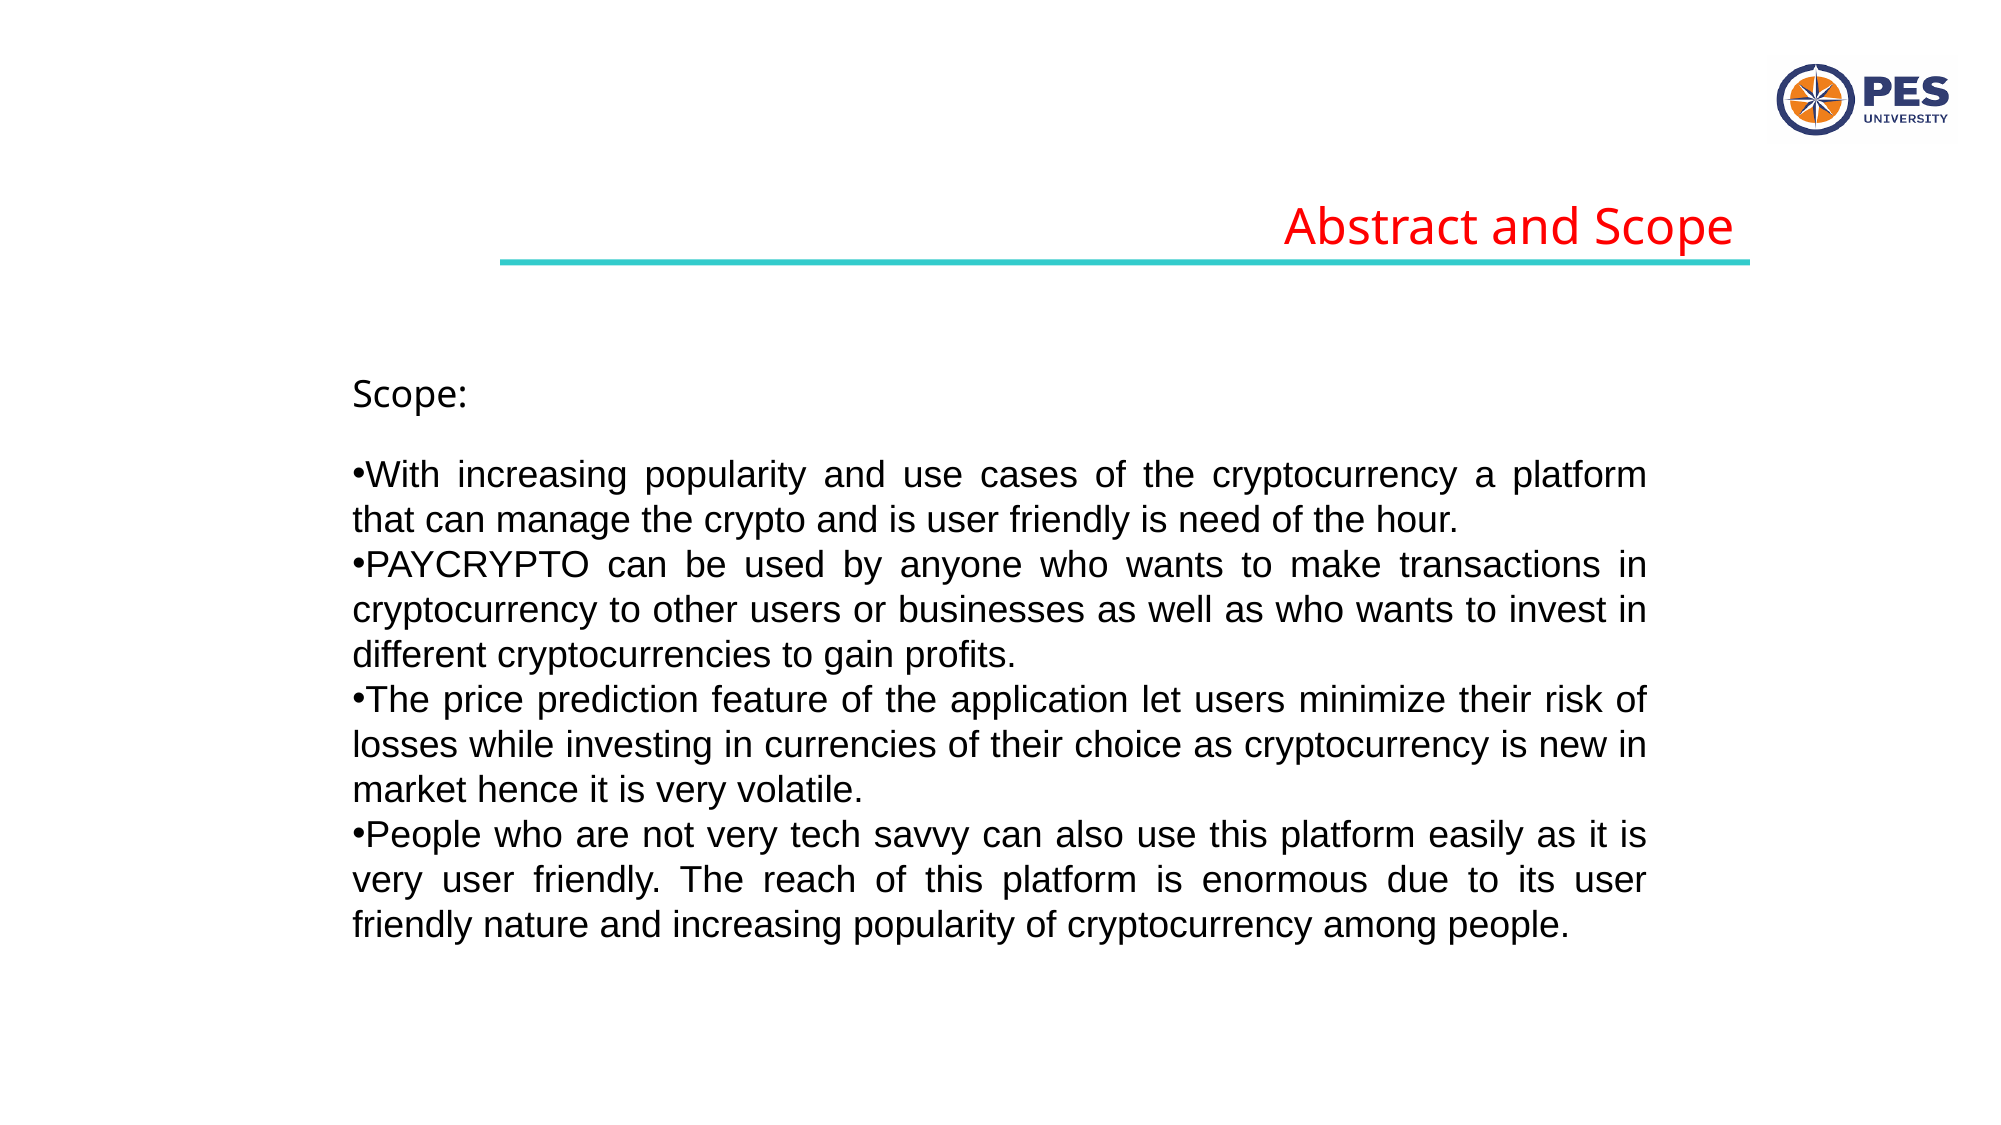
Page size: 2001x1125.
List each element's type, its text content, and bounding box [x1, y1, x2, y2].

text_box [500, 259, 1750, 266]
text_box Scope: With increasing popularity and use cases of the cryptocurrency a platform that can manage the crypto and is user friendly is need of the hour. PAYCRYPTO can be used by anyone who wants to make transactions in cryptocurrency to other users or businesses as well as who wants to invest in different cryptocurrencies to gain profits. The price prediction feature of the application let users minimize their risk of losses while investing in currencies of their choice as cryptocurrency is new in market hence it is very volatile. People who are not very tech savvy can also use this platform easily as it is very user friendly. The reach of this platform is enormous due to its user friendly nature and increasing popularity of cryptocurrency among people. [337, 362, 1663, 1050]
text_box Abstract and Scope [687, 187, 1750, 263]
picture [1767, 55, 1958, 144]
